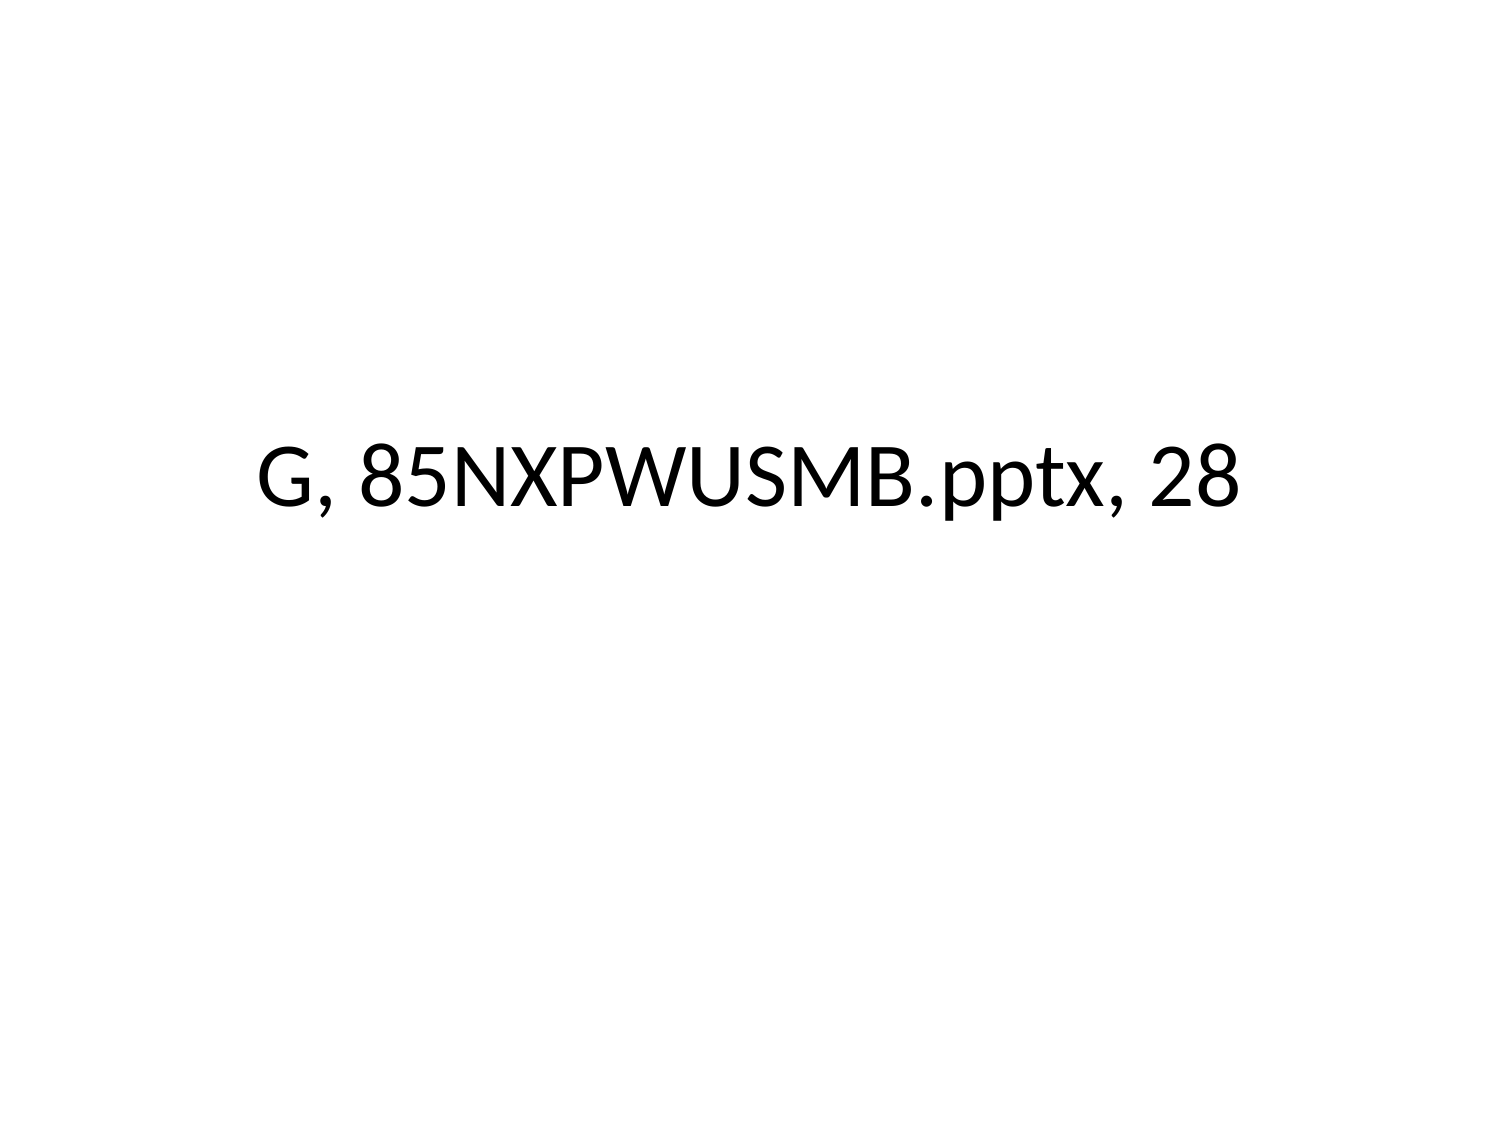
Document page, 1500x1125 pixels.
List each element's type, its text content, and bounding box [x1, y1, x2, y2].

title G, 85NXPWUSMB.pptx, 28 [112, 349, 1388, 591]
